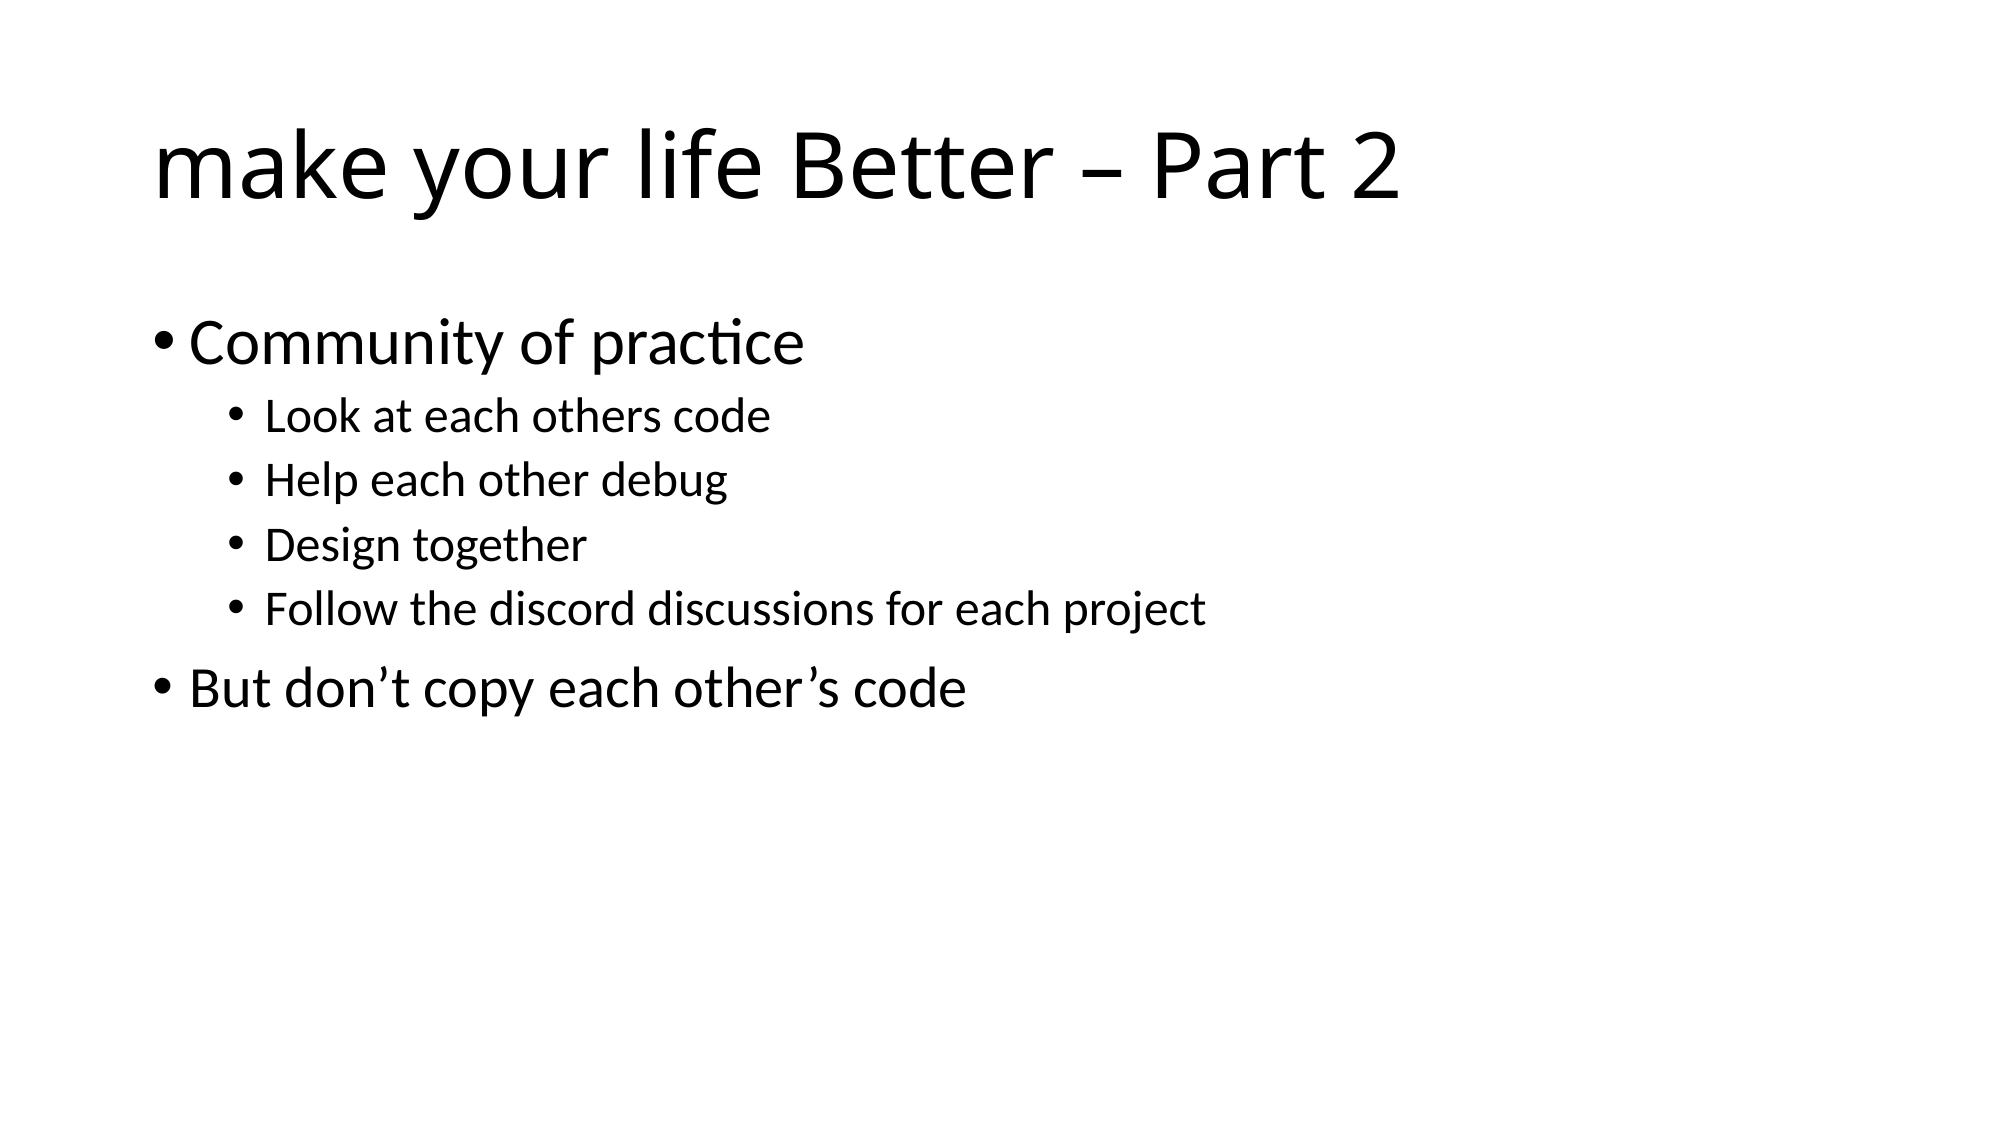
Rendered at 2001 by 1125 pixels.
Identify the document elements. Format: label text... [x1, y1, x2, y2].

list Community of practice Look at each others code Help each other debug Design together Follow the discord discussions for each project But don’t copy each other’s code [137, 299, 1863, 1014]
title make your life Better – Part 2 [137, 59, 1863, 278]
